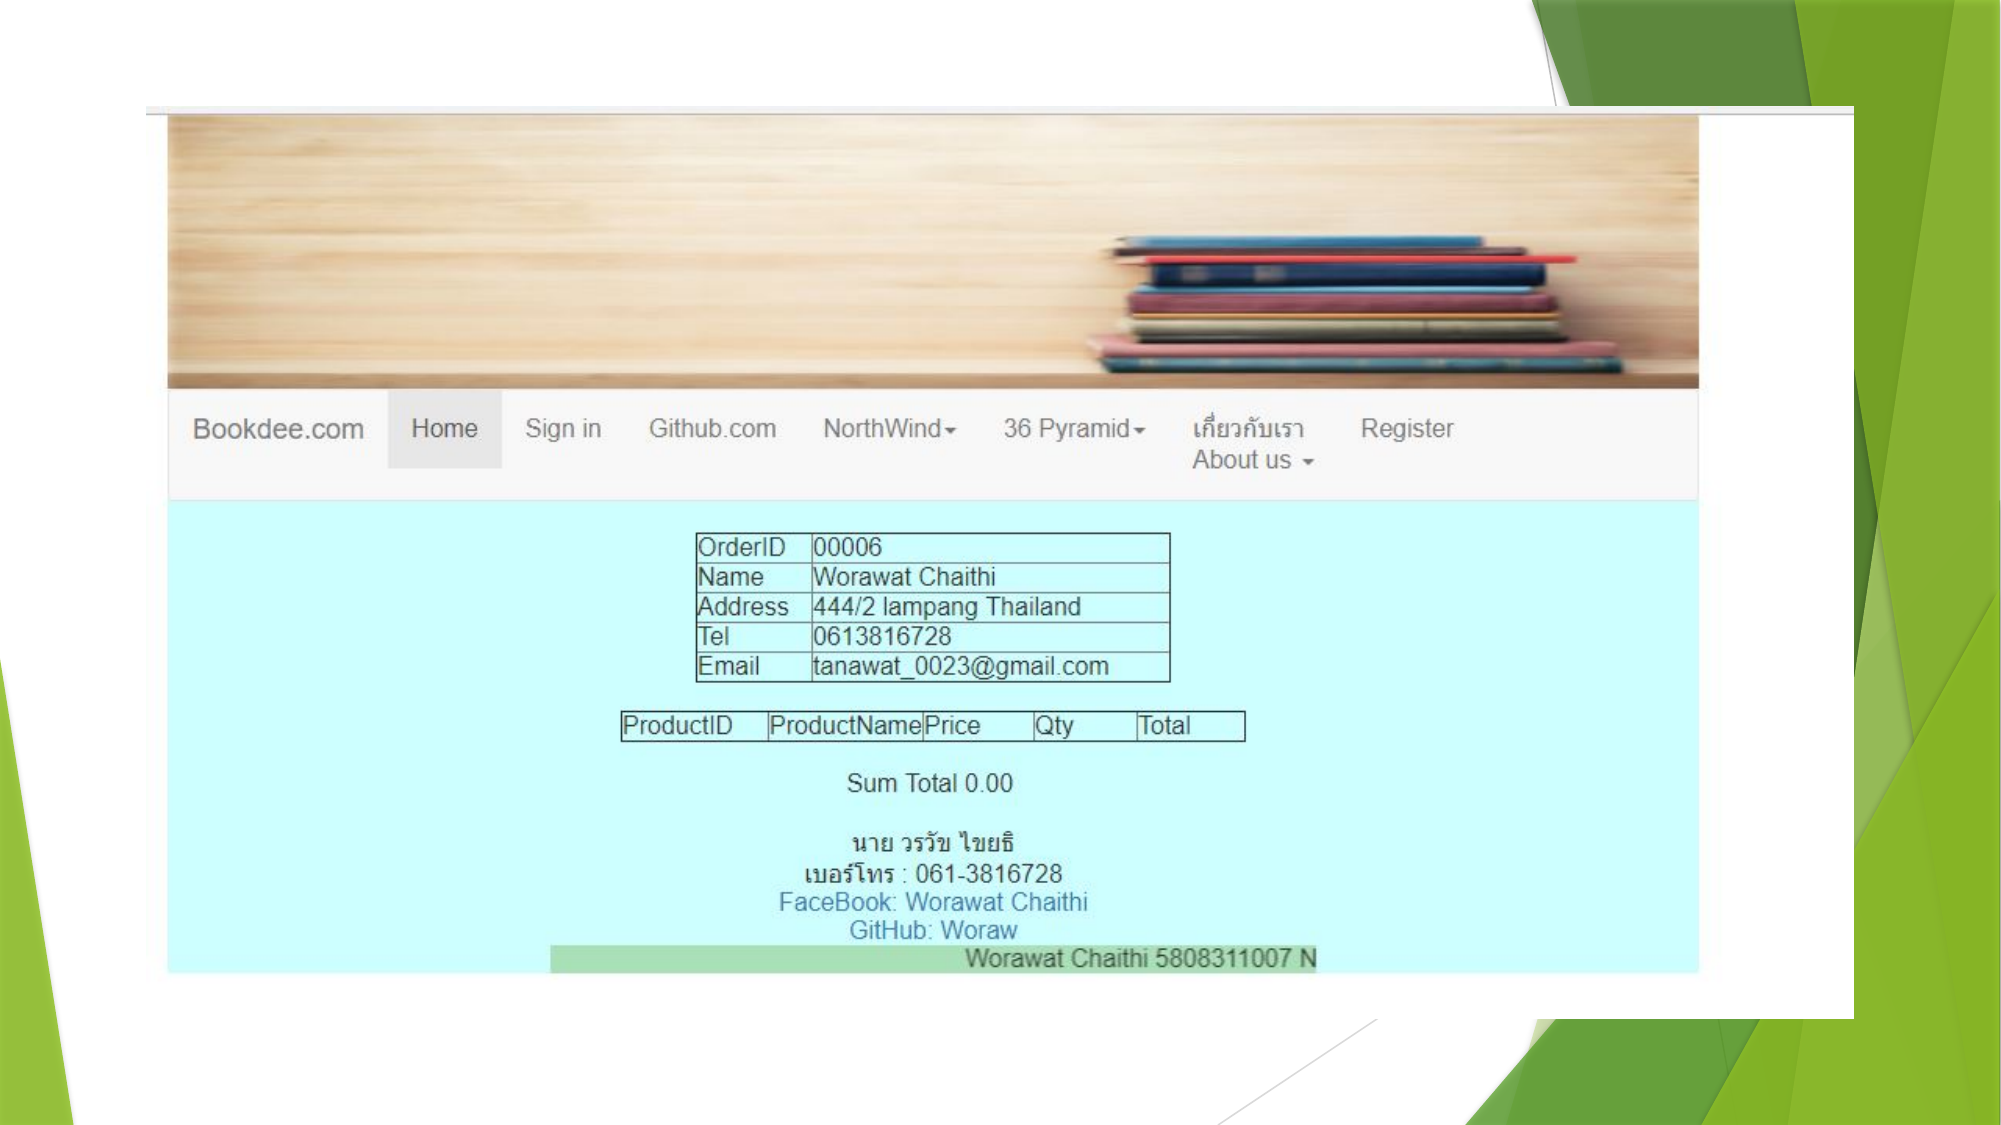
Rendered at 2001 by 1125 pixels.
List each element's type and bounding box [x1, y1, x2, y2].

picture [145, 105, 1855, 1020]
